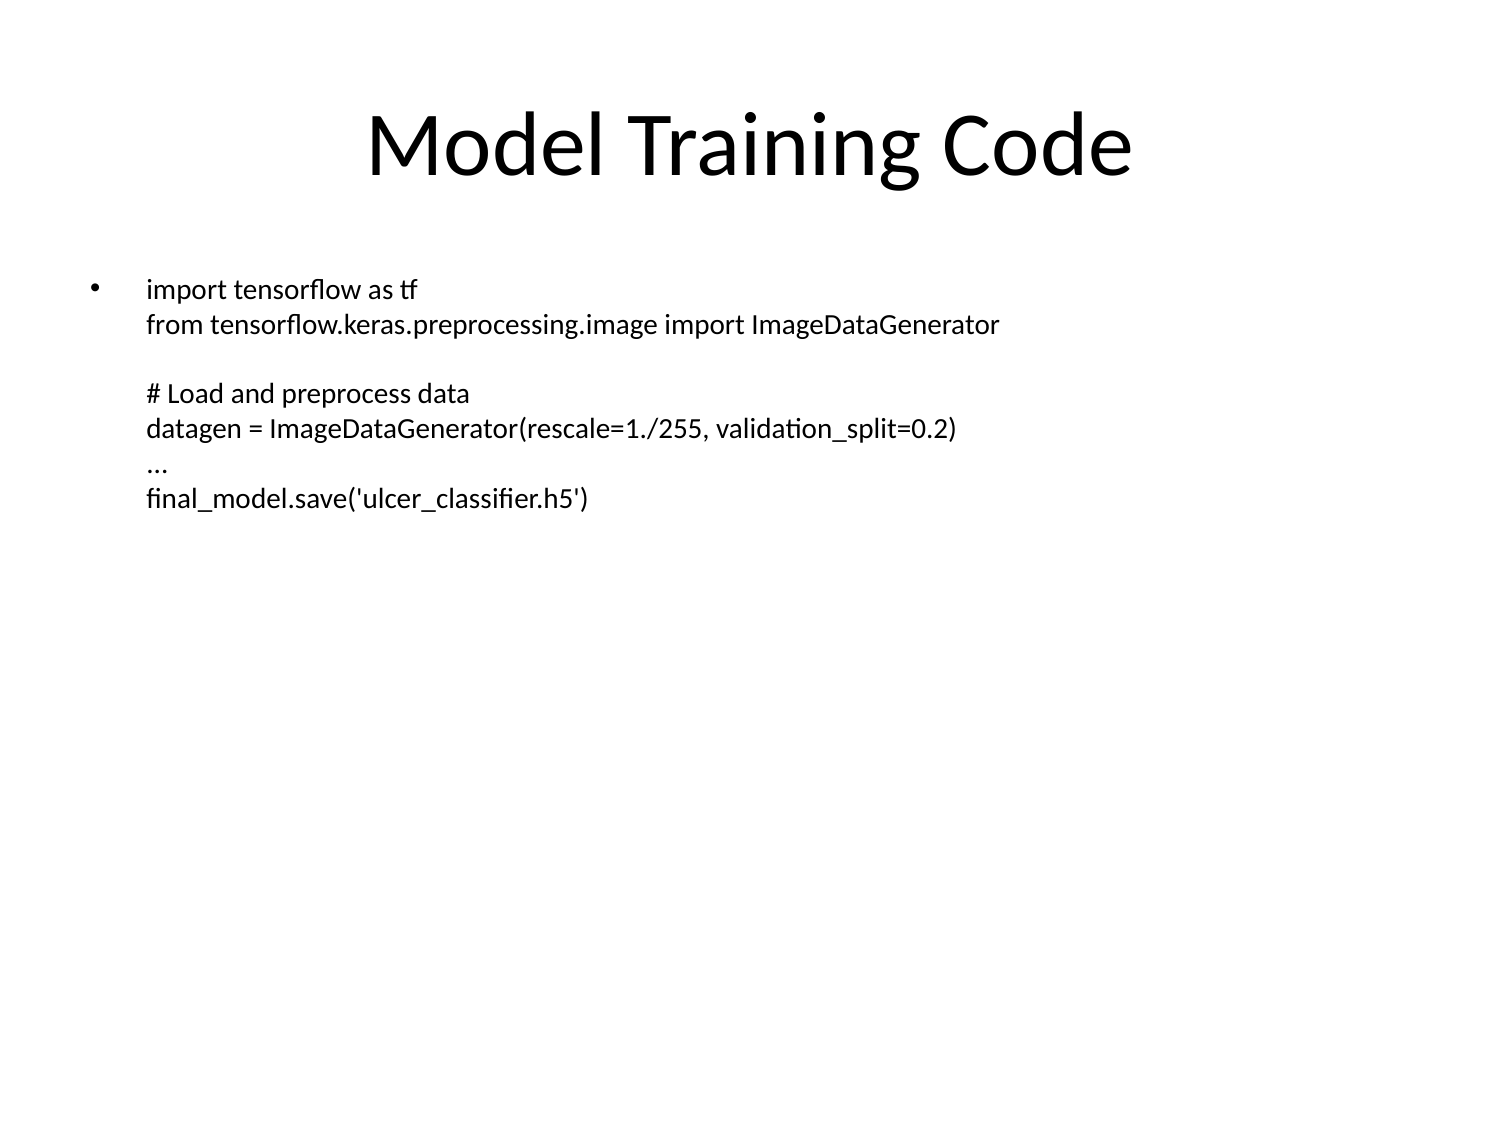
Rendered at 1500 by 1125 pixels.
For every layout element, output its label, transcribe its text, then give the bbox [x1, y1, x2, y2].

title Model Training Code [75, 45, 1425, 233]
list import tensorflow as tf from tensorflow.keras.preprocessing.image import ImageDataGenerator # Load and preprocess data datagen = ImageDataGenerator(rescale=1./255, validation_split=0.2) ... final_model.save('ulcer_classifier.h5') [75, 262, 1425, 1005]
